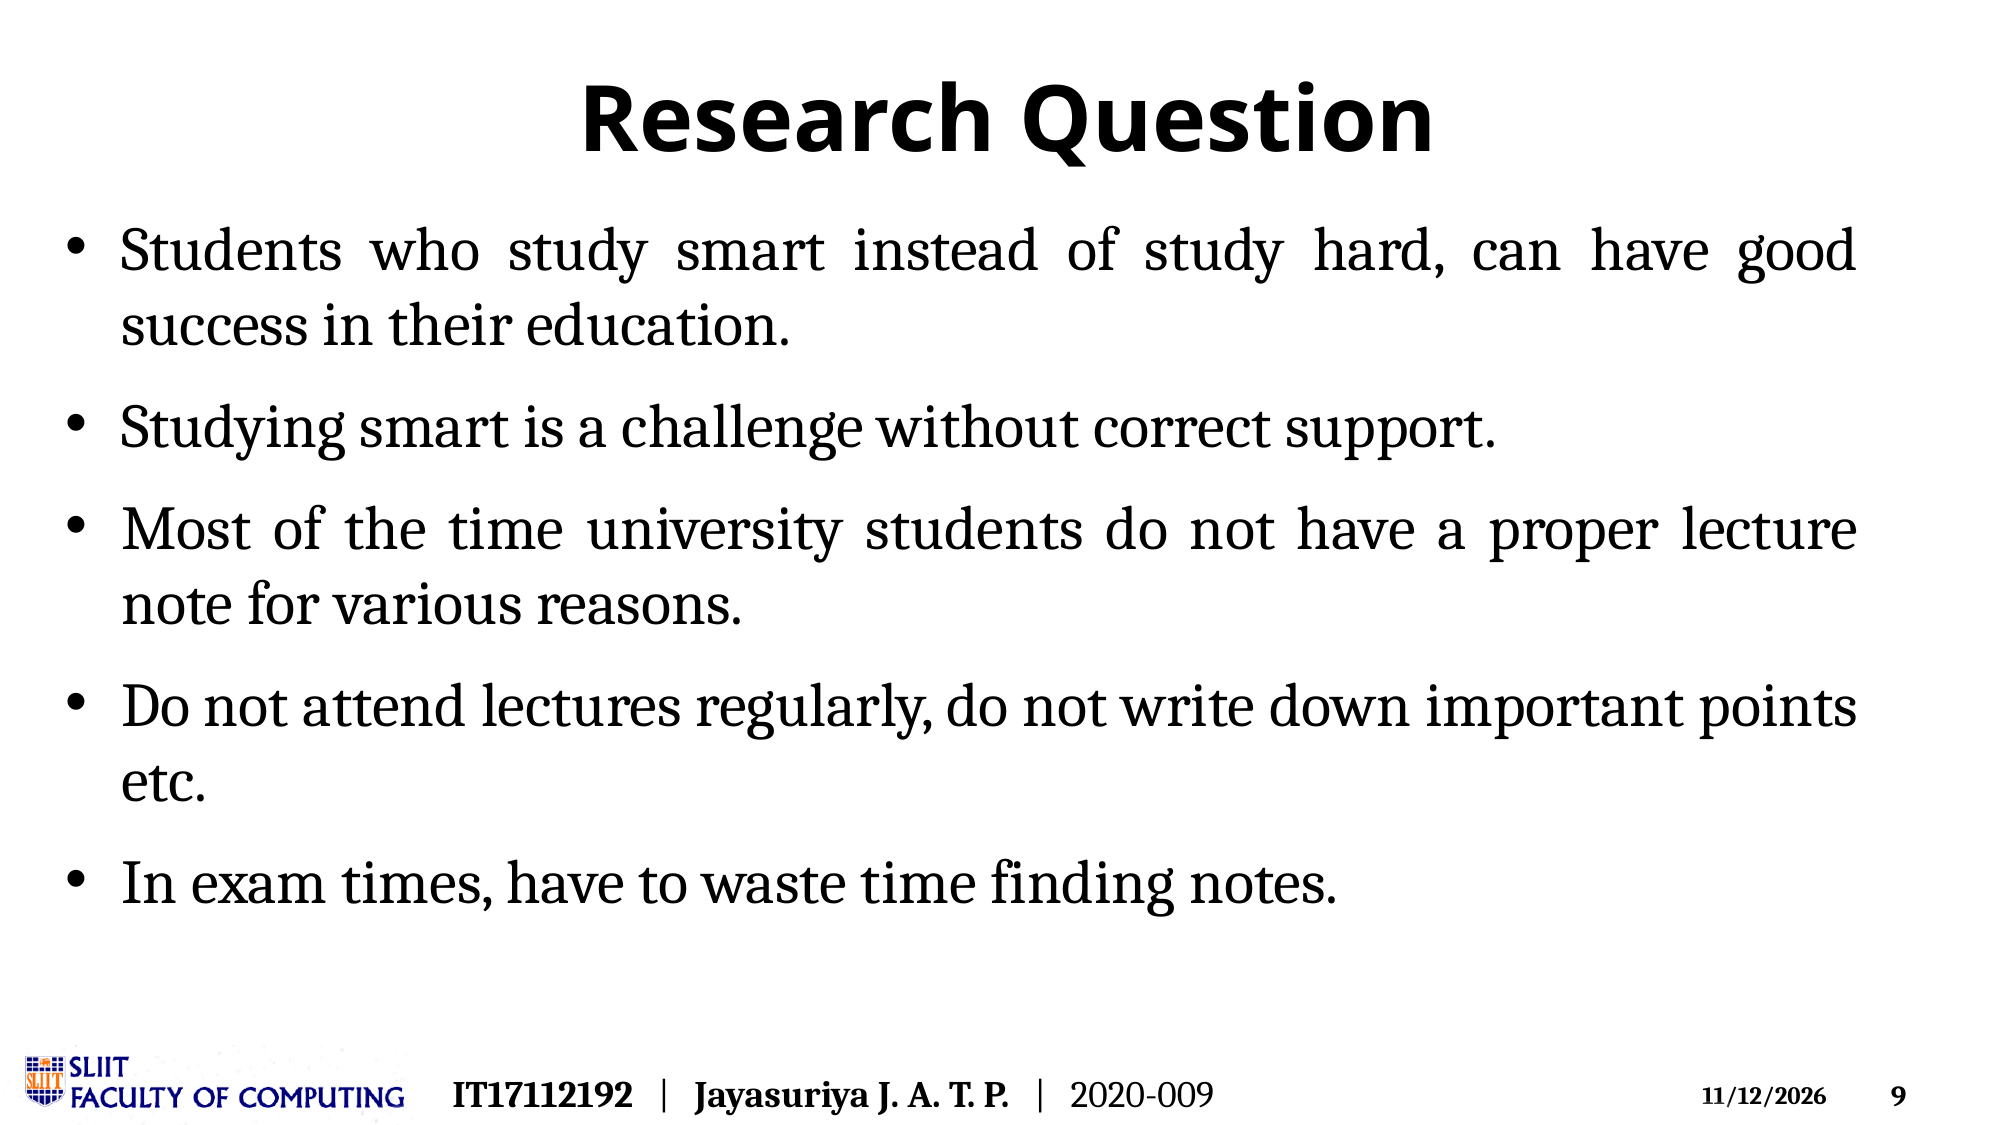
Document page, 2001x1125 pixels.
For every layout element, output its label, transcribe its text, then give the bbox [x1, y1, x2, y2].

title Research Question [50, 50, 1967, 180]
picture [0, 1045, 413, 1124]
list Students who study smart instead of study hard, can have good success in their education. Studying smart is a challenge without correct support. Most of the time university students do not have a proper lecture note for various reasons. Do not attend lectures regularly, do not write down important points etc. In exam times, have to waste time finding notes. [50, 200, 1875, 1050]
text_box IT17112192 | Jayasuriya J. A. T. P. | 2020-009 [437, 1062, 1288, 1125]
